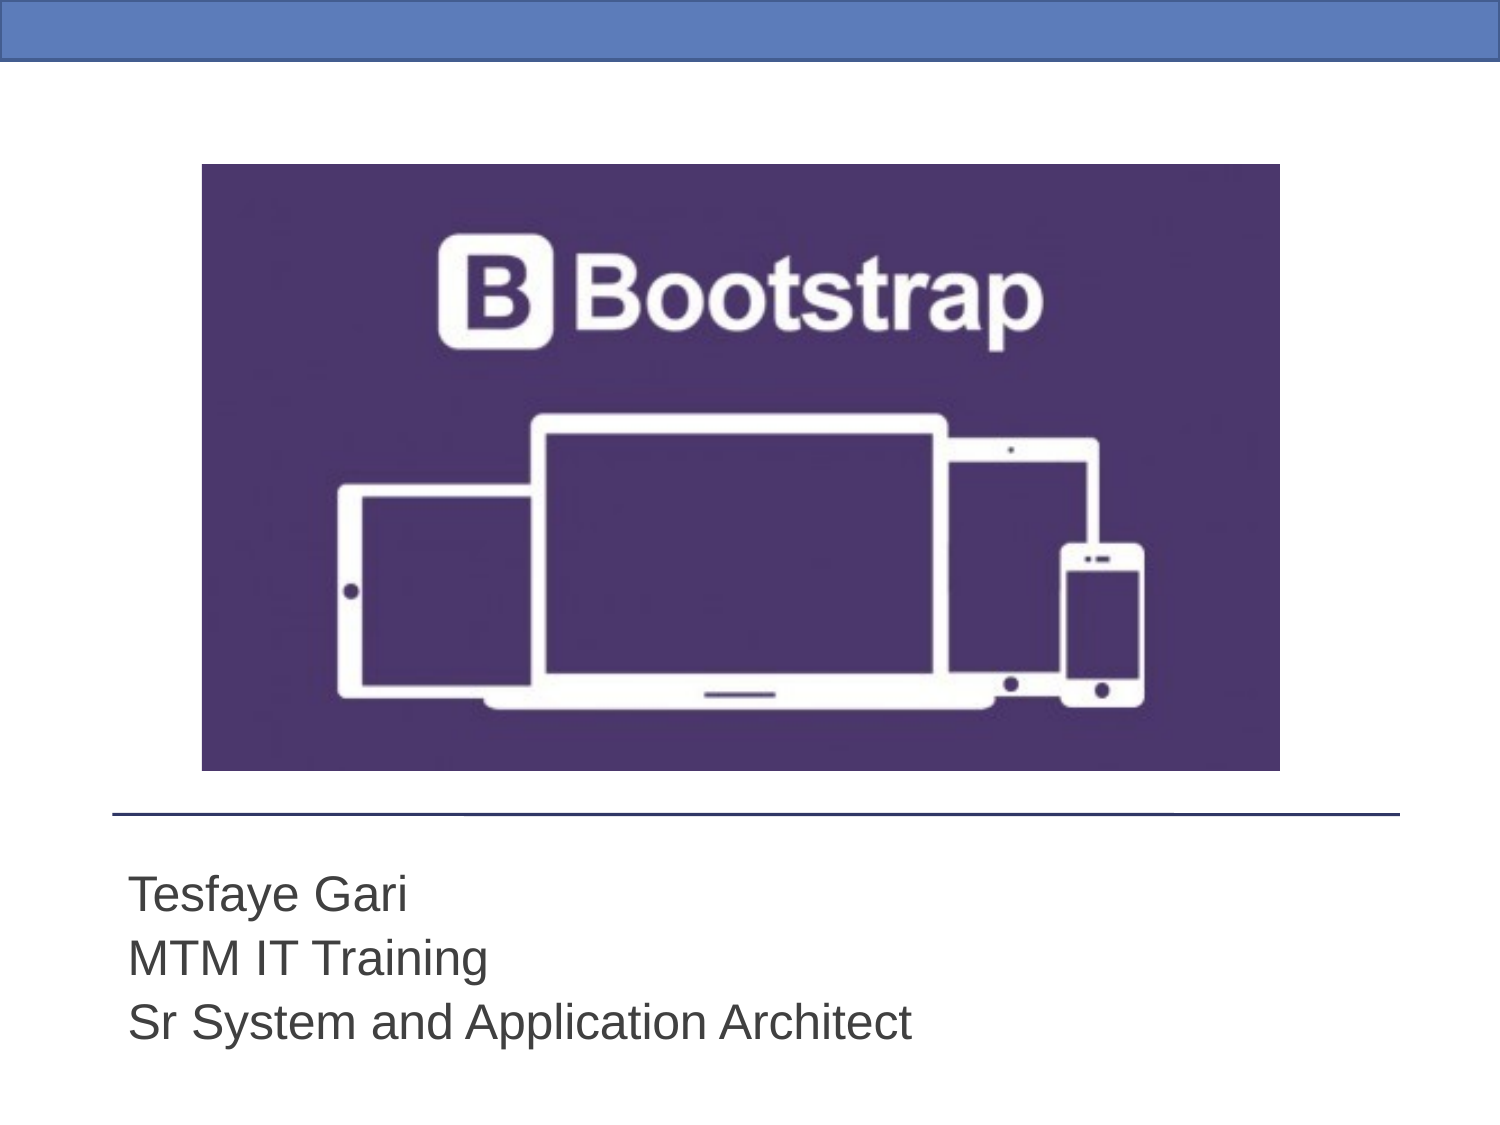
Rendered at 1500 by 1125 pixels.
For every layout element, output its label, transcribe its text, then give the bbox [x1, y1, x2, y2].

text_box [201, 164, 1280, 771]
text_box Tesfaye Gari MTM IT Training Sr System and Application Architect [125, 858, 938, 1050]
